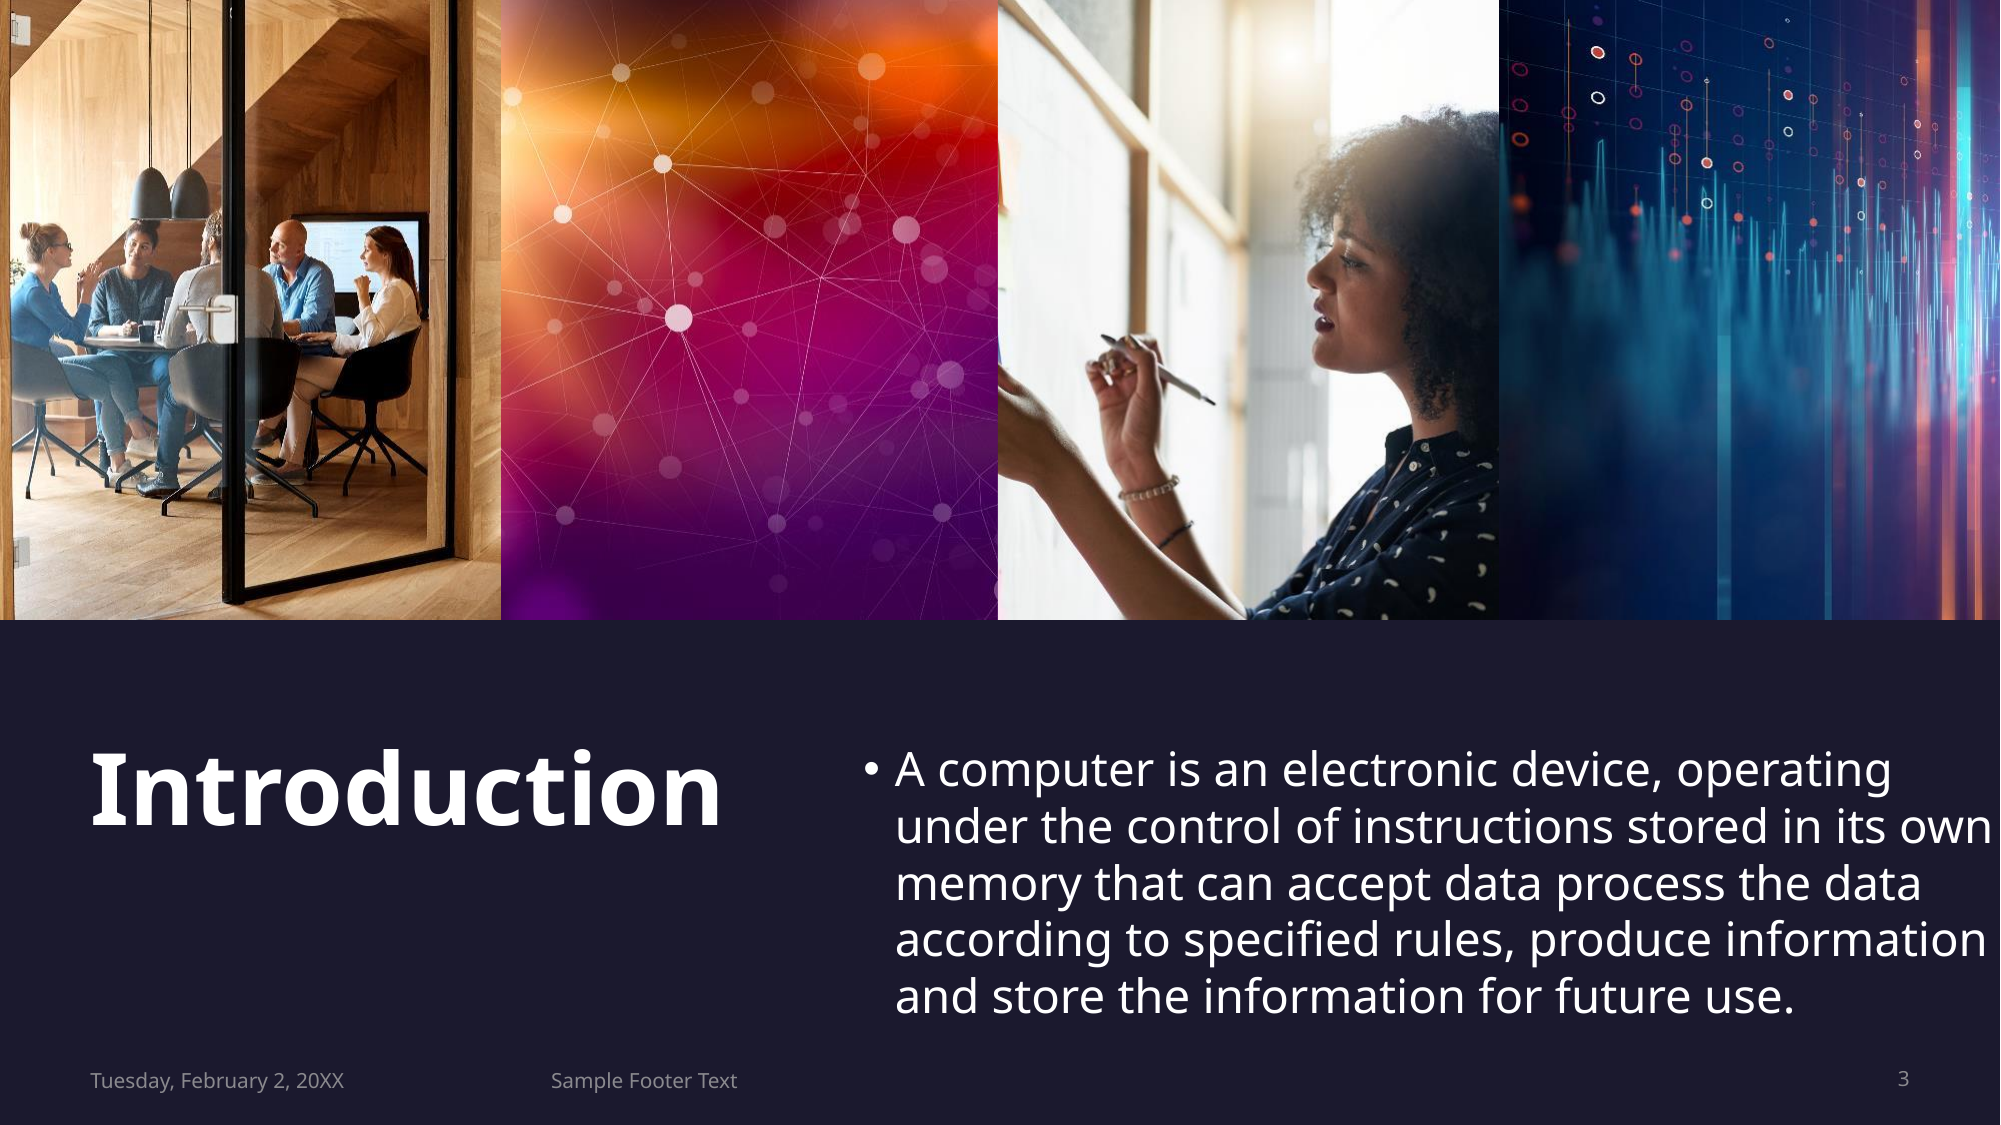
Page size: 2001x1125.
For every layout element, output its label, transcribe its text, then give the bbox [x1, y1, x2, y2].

title Introduction [90, 739, 829, 996]
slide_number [90, 1067, 522, 1093]
picture [0, 0, 2000, 620]
list A computer is an electronic device, operating under the control of instructions stored in its own memory that can accept data process the data according to specified rules, produce information and store the information for future use. [863, 739, 2000, 1114]
footer Sample Footer Text [551, 1067, 863, 1093]
